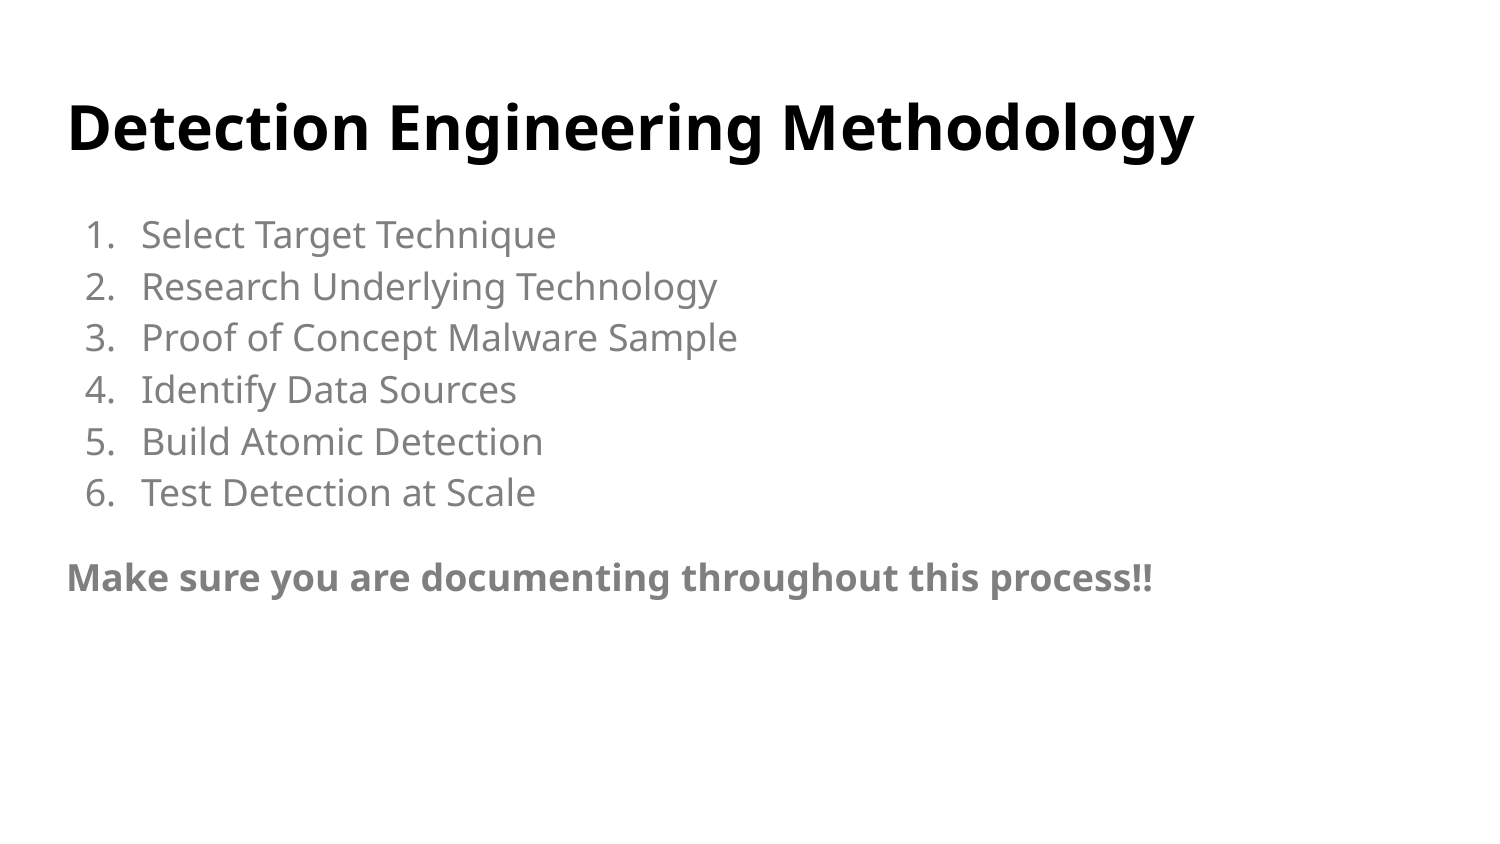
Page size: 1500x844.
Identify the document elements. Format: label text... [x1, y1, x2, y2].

title Detection Engineering Methodology [51, 72, 1449, 176]
list Select Target Technique Research Underlying Technology Proof of Concept Malware Sample Identify Data Sources Build Atomic Detection Test Detection at Scale Make sure you are documenting throughout this process!! [51, 189, 1449, 750]
